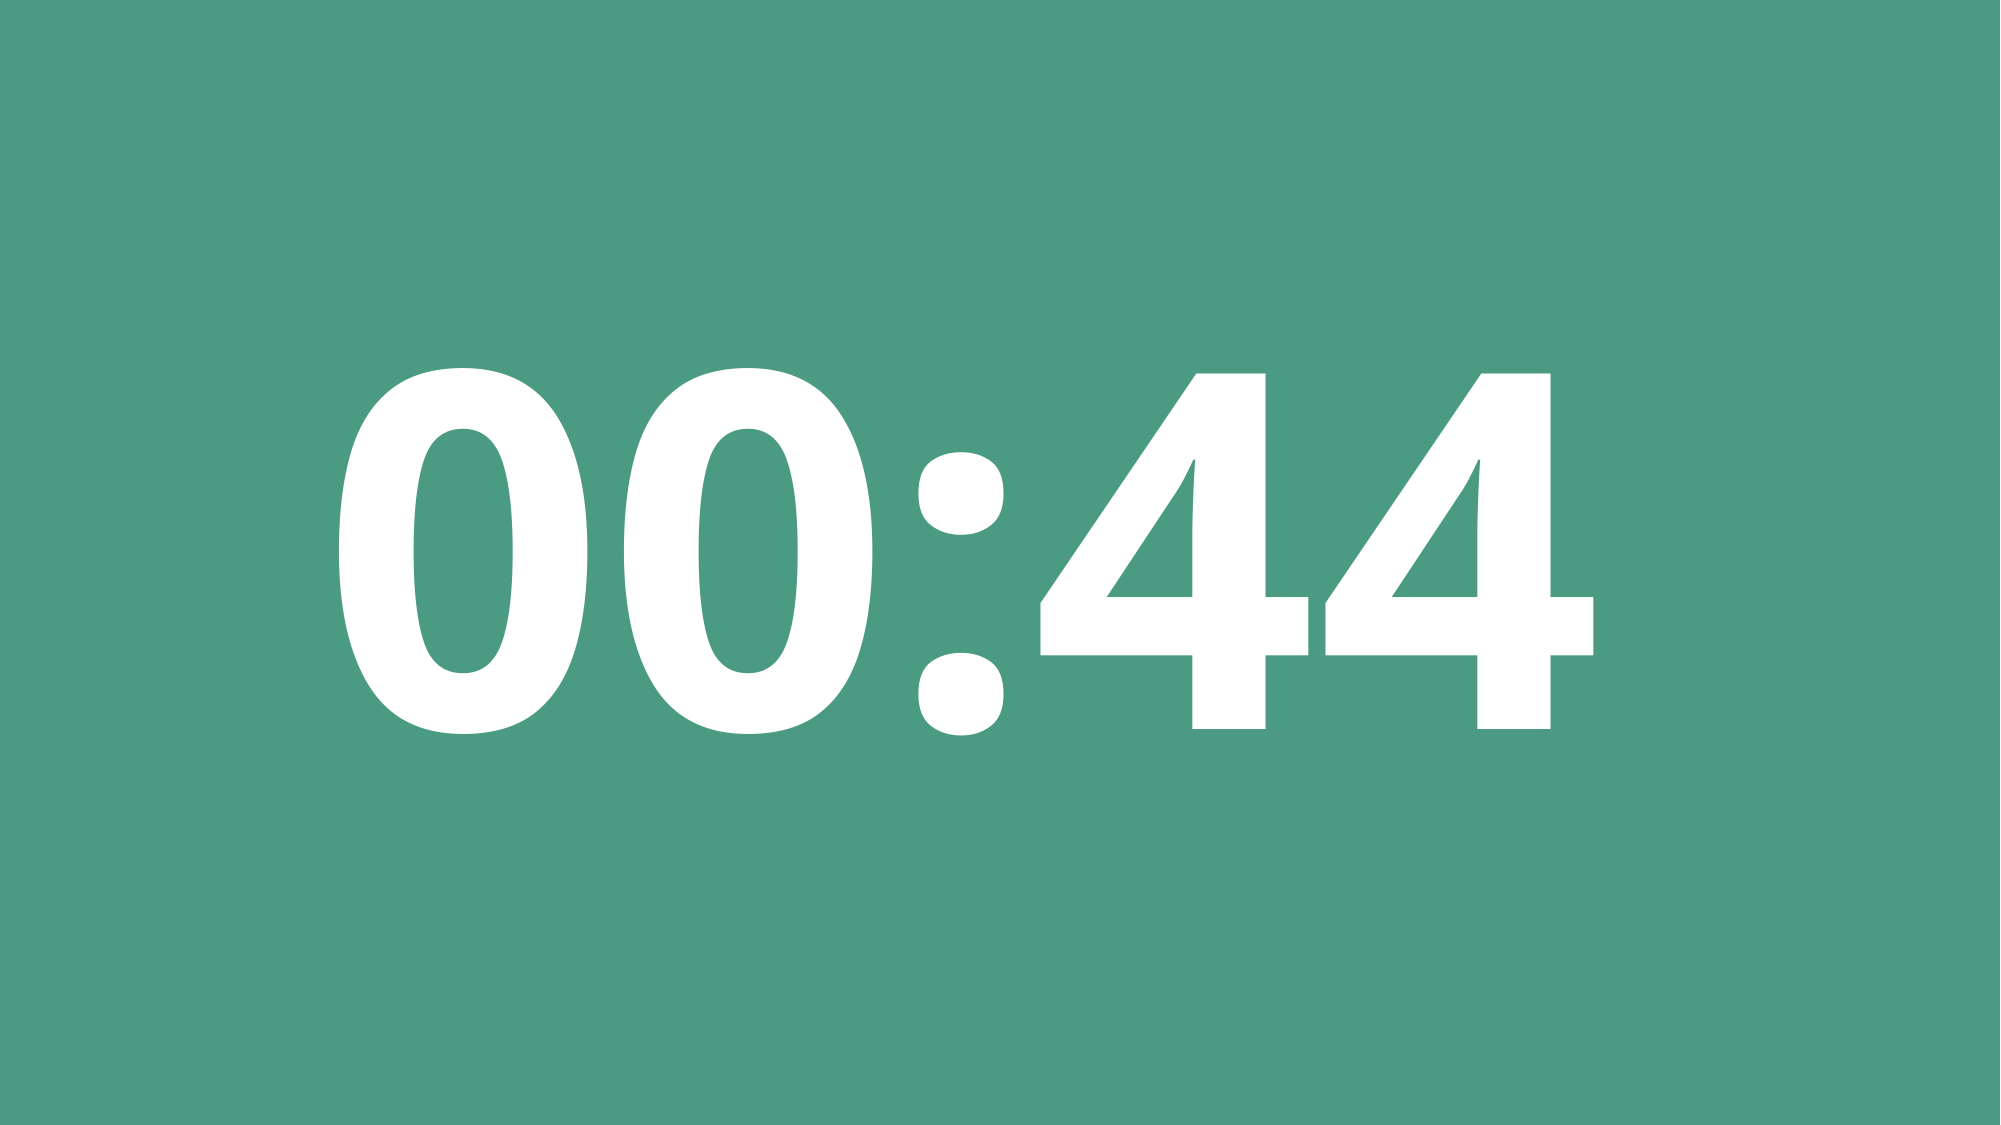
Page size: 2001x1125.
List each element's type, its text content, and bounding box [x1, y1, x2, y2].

title 00:44 [15, 59, 1978, 1078]
